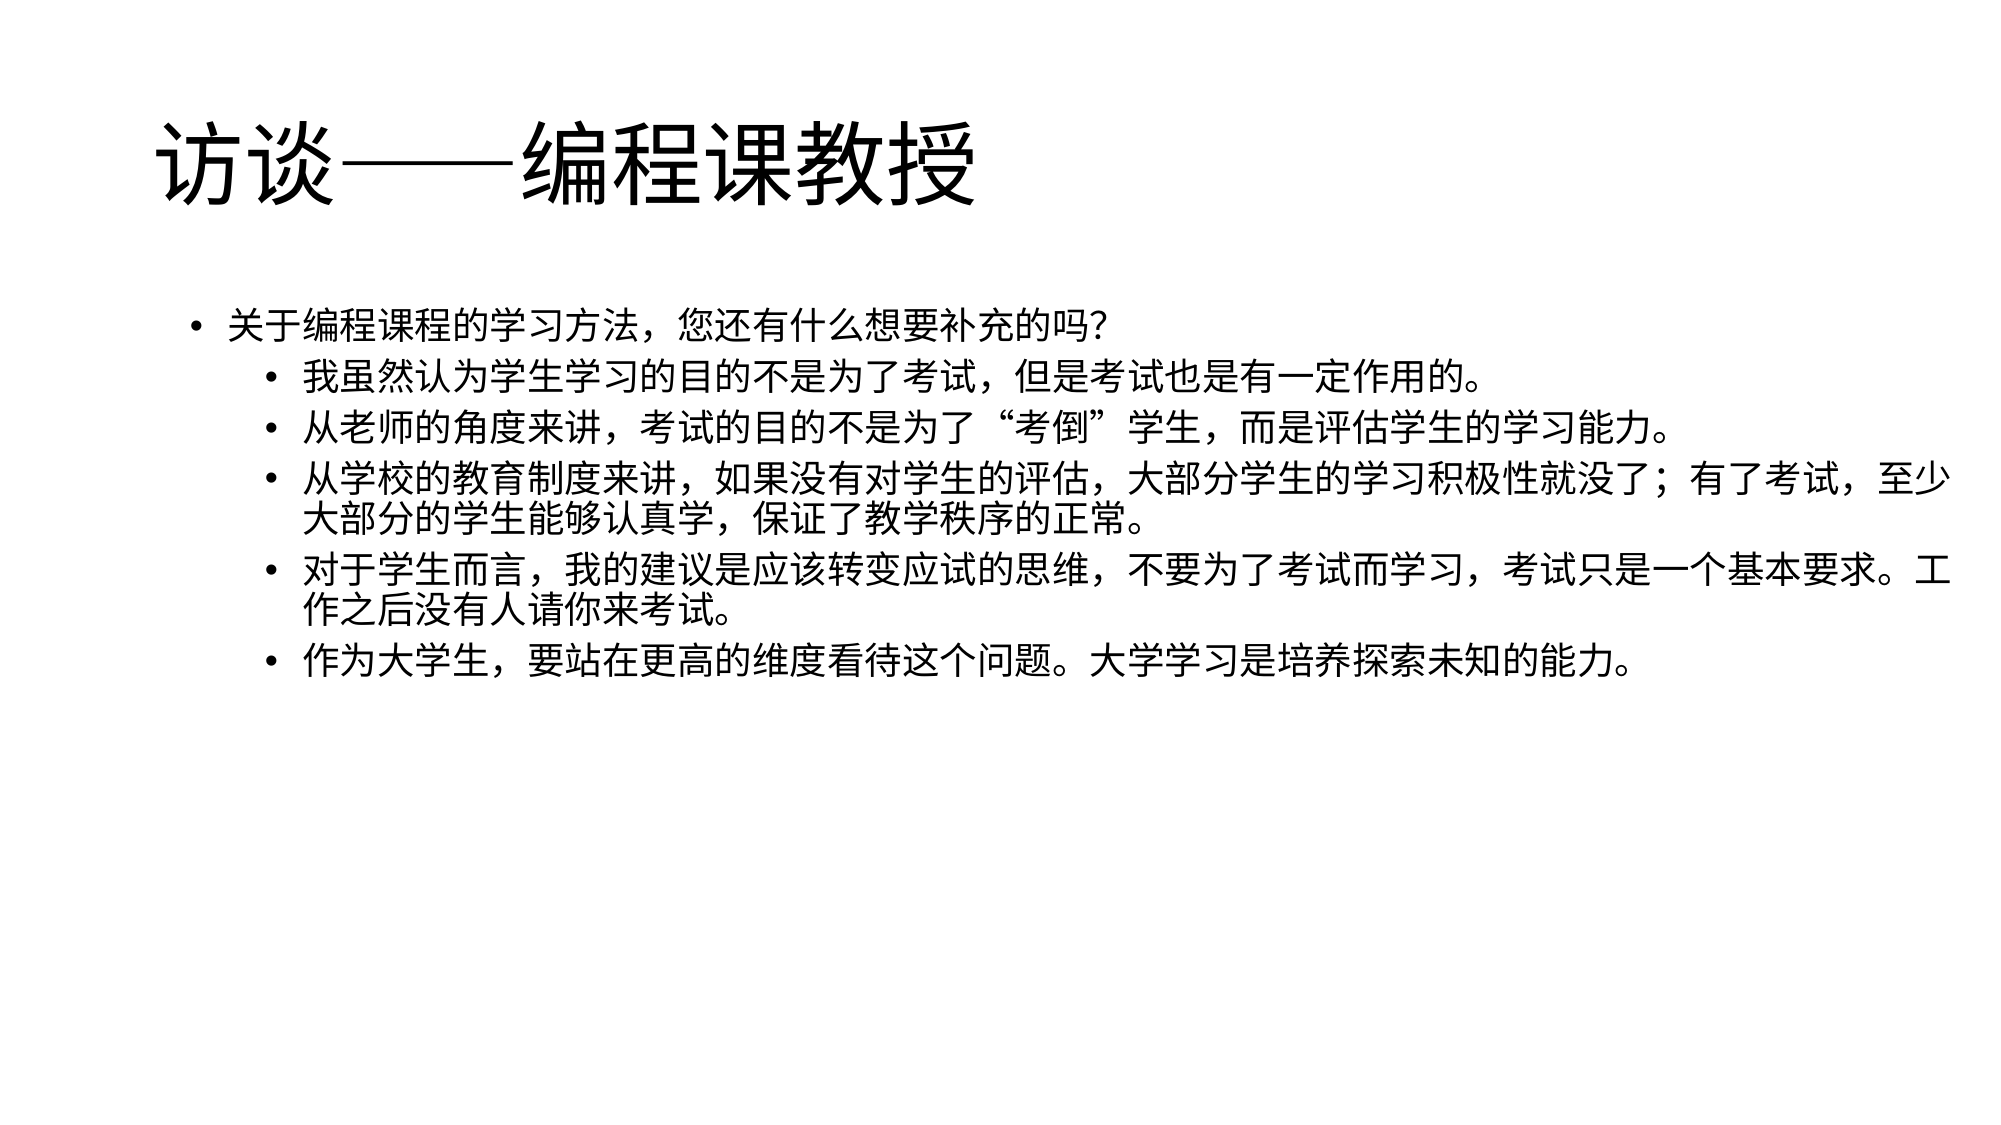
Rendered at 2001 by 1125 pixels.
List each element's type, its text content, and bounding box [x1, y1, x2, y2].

title 访谈——编程课教授 [137, 59, 1863, 244]
list 关于编程课程的学习方法，您还有什么想要补充的吗？ 我虽然认为学生学习的目的不是为了考试，但是考试也是有一定作用的。 从老师的角度来讲，考试的目的不是为了“考倒”学生，而是评估学生的学习能力。 从学校的教育制度来讲，如果没有对学生的评估，大部分学生的学习积极性就没了；有了考试，至少大部分的学生能够认真学，保证了教学秩序的正常。 对于学生而言，我的建议是应该转变应试的思维，不要为了考试而学习，考试只是一个基本要求。工作之后没有人请你来考试。 作为大学生，要站在更高的维度看待这个问题。大学学习是培养探索未知的能力。 [99, 244, 2000, 1008]
